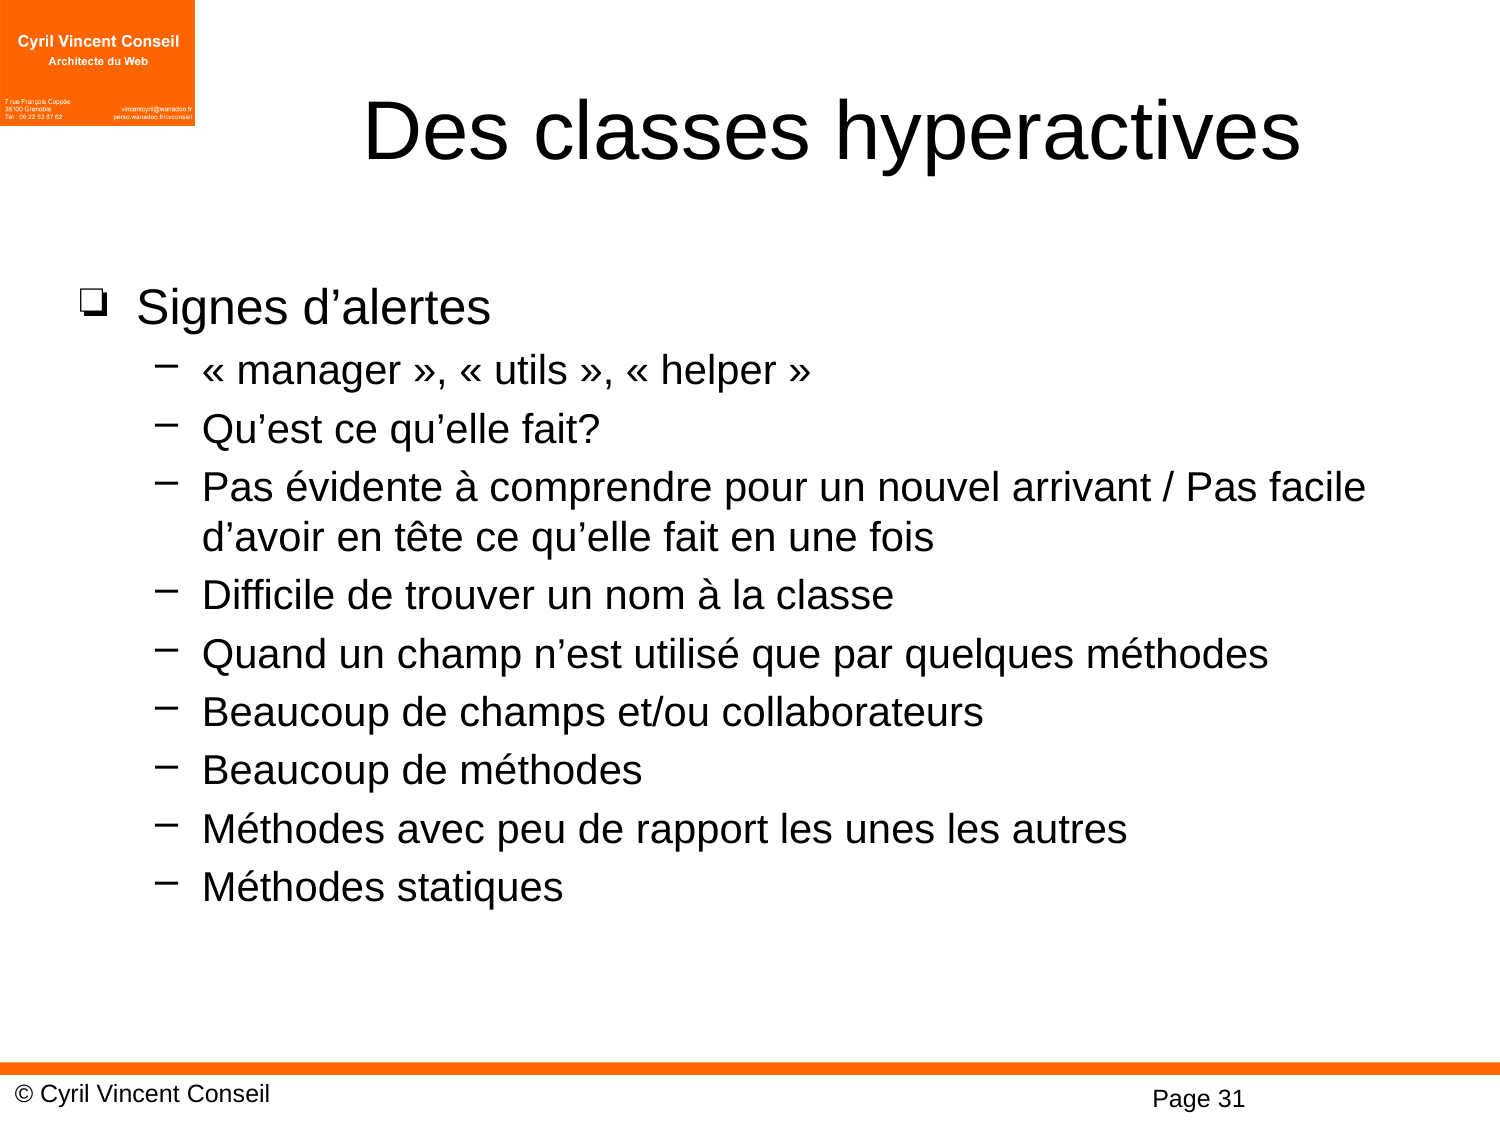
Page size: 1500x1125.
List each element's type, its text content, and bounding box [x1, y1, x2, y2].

title Des classes hyperactives [194, 32, 1470, 220]
list Signes d’alertes « manager », « utils », « helper » Qu’est ce qu’elle fait? Pas évidente à comprendre pour un nouvel arrivant / Pas facile d’avoir en tête ce qu’elle fait en une fois Difficile de trouver un nom à la classe Quand un champ n’est utilisé que par quelques méthodes Beaucoup de champs et/ou collaborateurs Beaucoup de méthodes Méthodes avec peu de rapport les unes les autres Méthodes statiques [64, 267, 1470, 943]
picture [0, 0, 195, 126]
